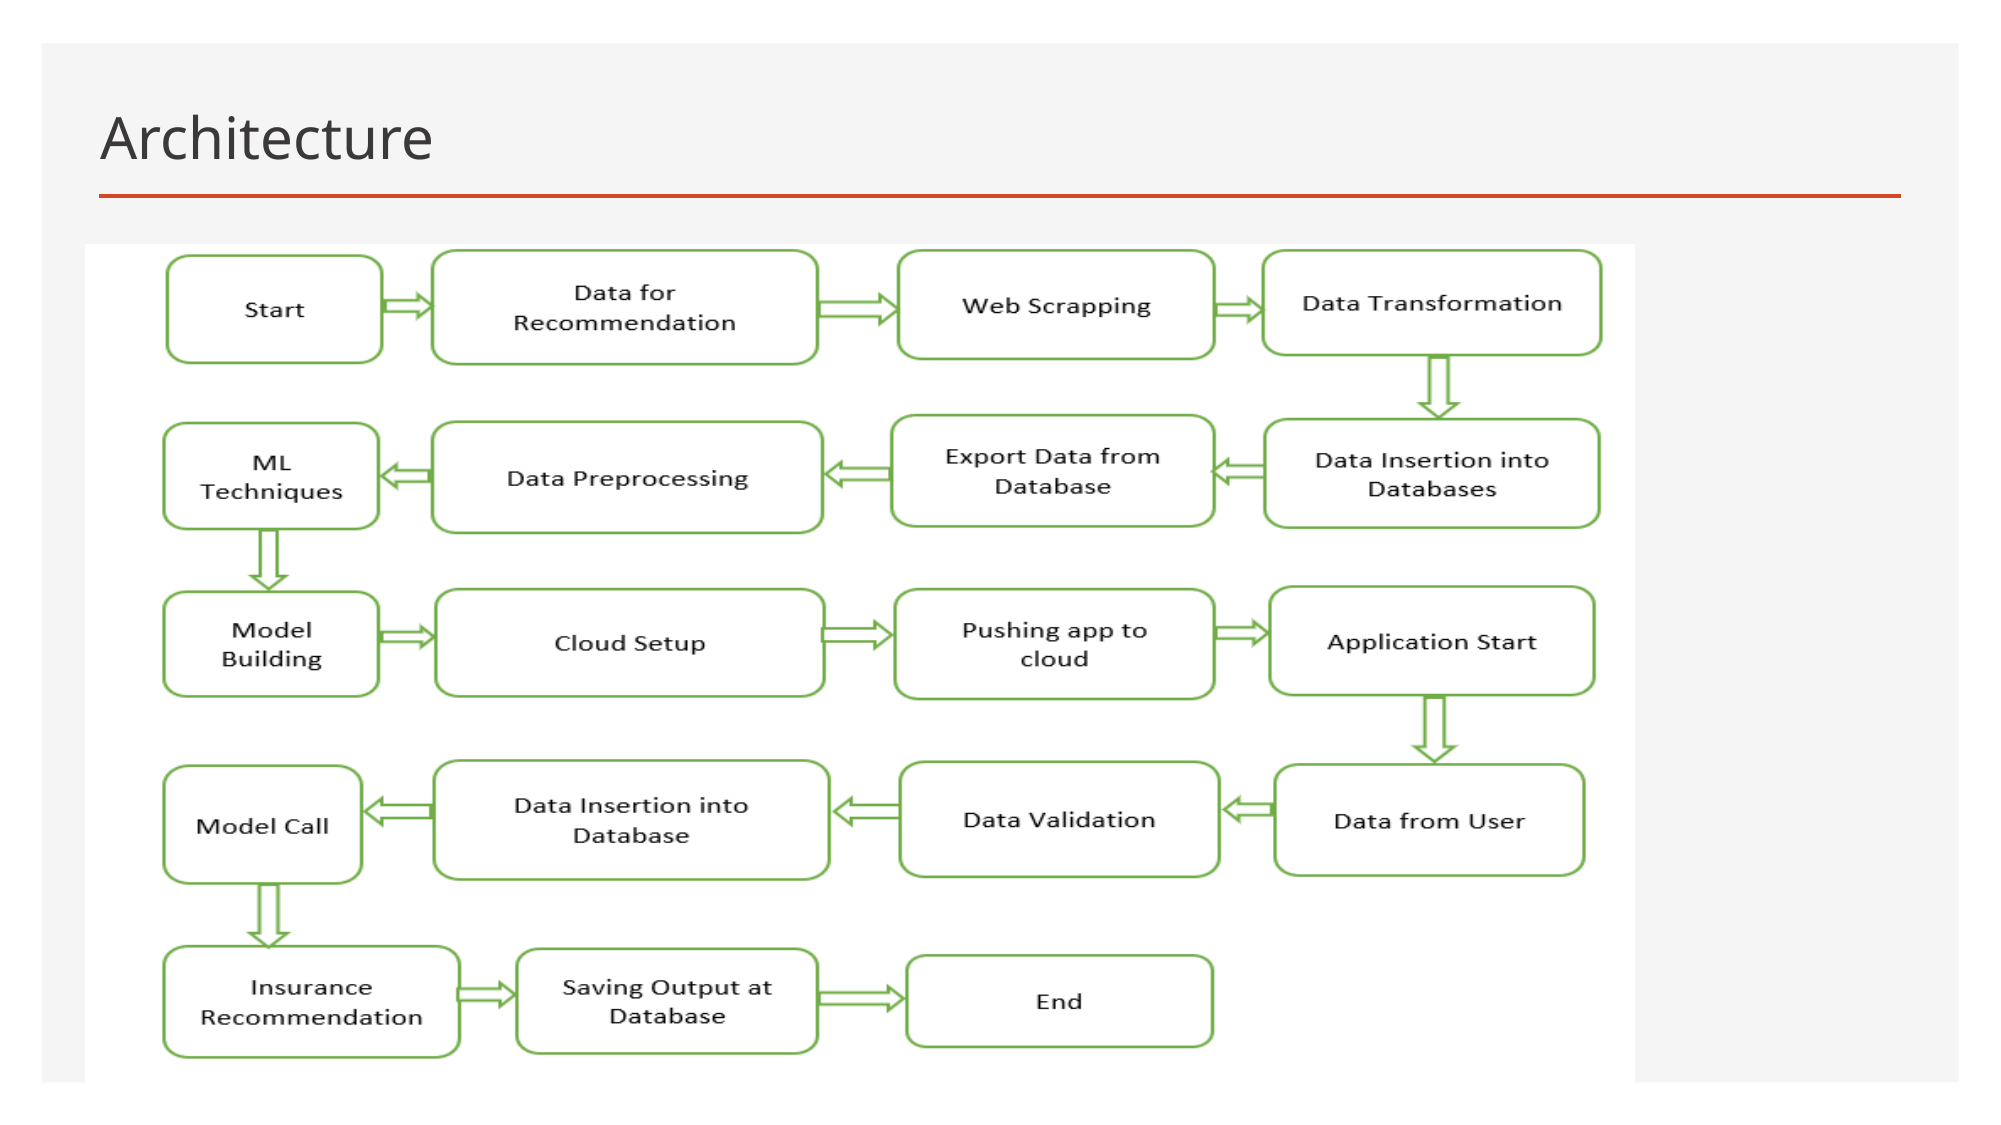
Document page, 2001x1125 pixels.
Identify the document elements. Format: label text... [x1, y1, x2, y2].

title Architecture [85, 73, 1214, 179]
picture [85, 244, 1635, 1085]
